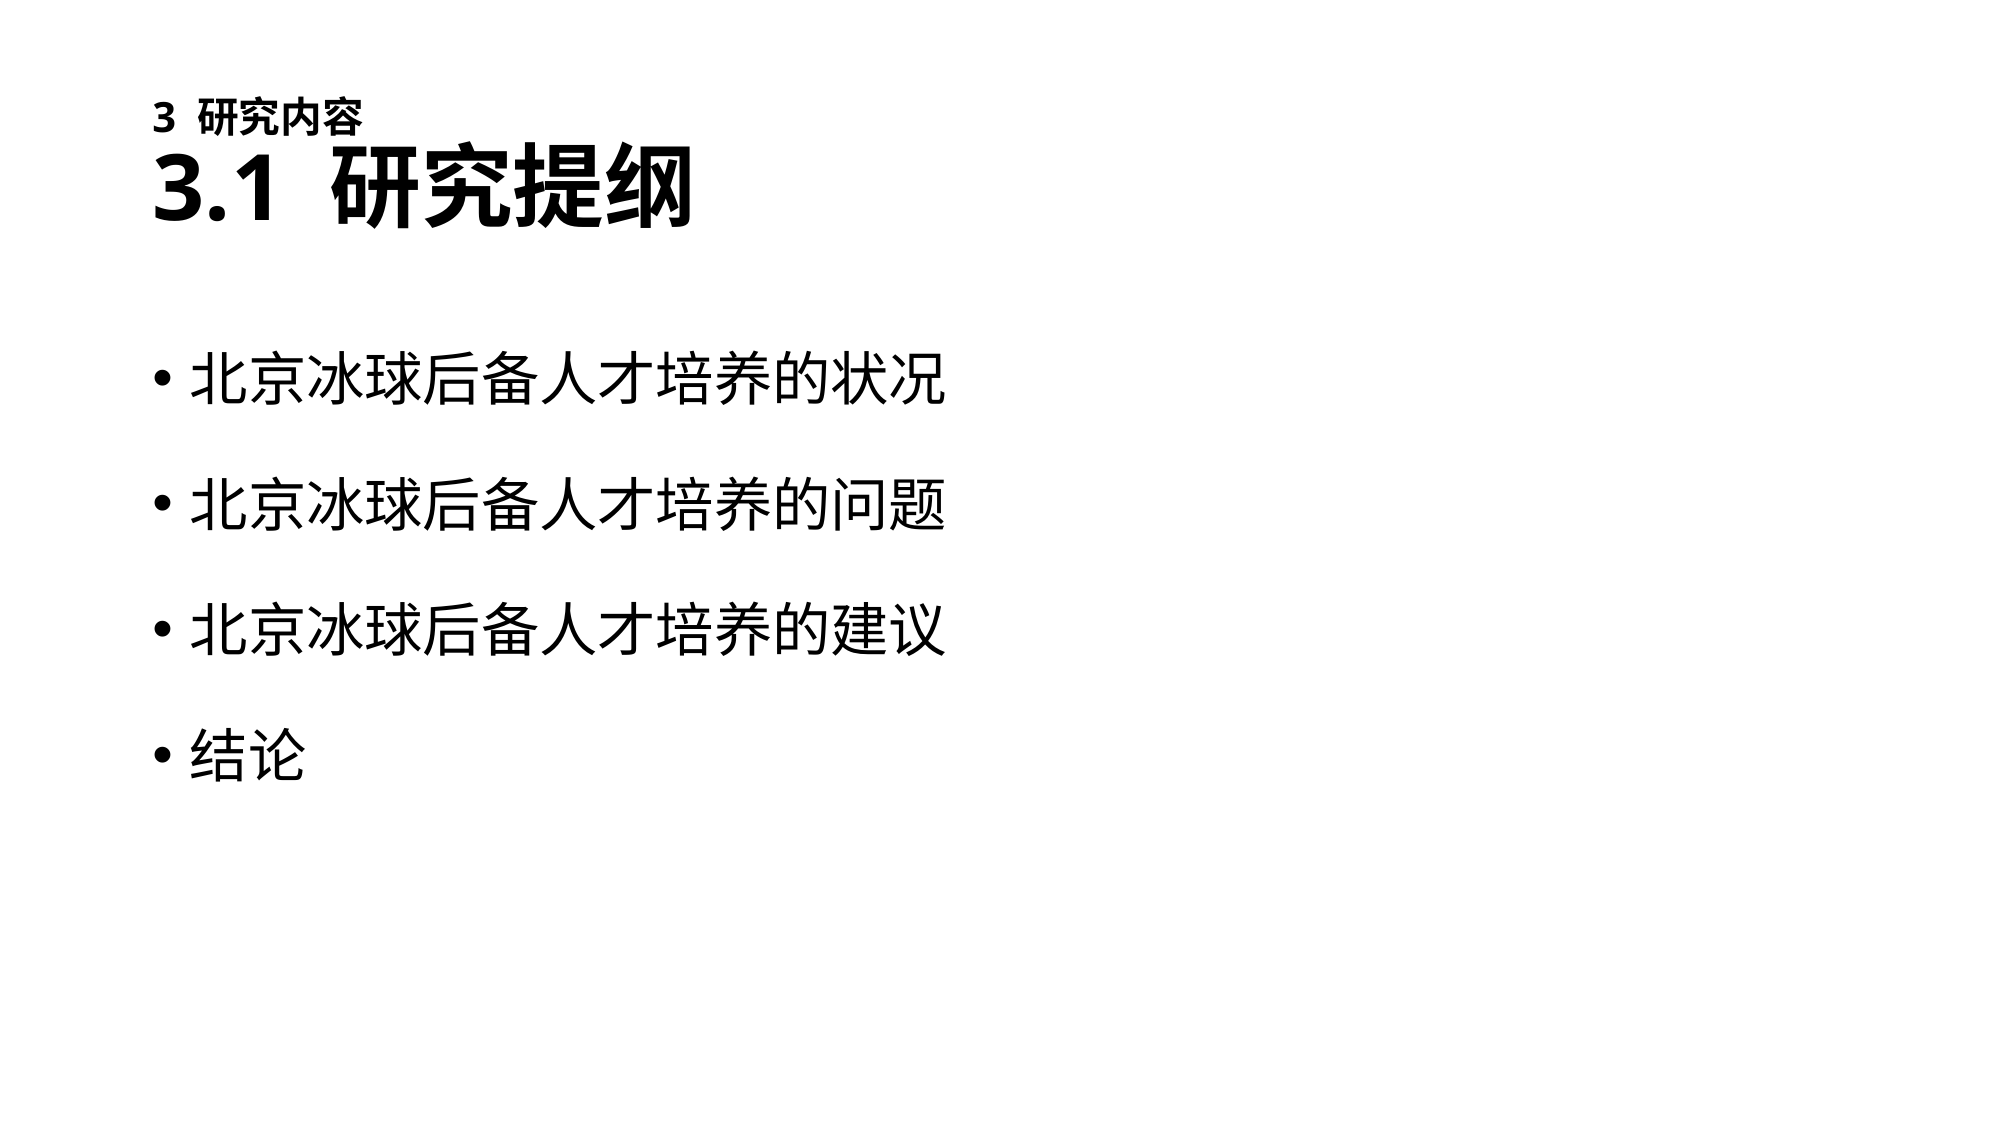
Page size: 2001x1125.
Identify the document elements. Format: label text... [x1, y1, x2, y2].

title 3 研究内容 3.1 研究提纲 [137, 59, 1863, 278]
list 北京冰球后备人才培养的状况 北京冰球后备人才培养的问题 北京冰球后备人才培养的建议 结论 [137, 299, 1863, 1014]
